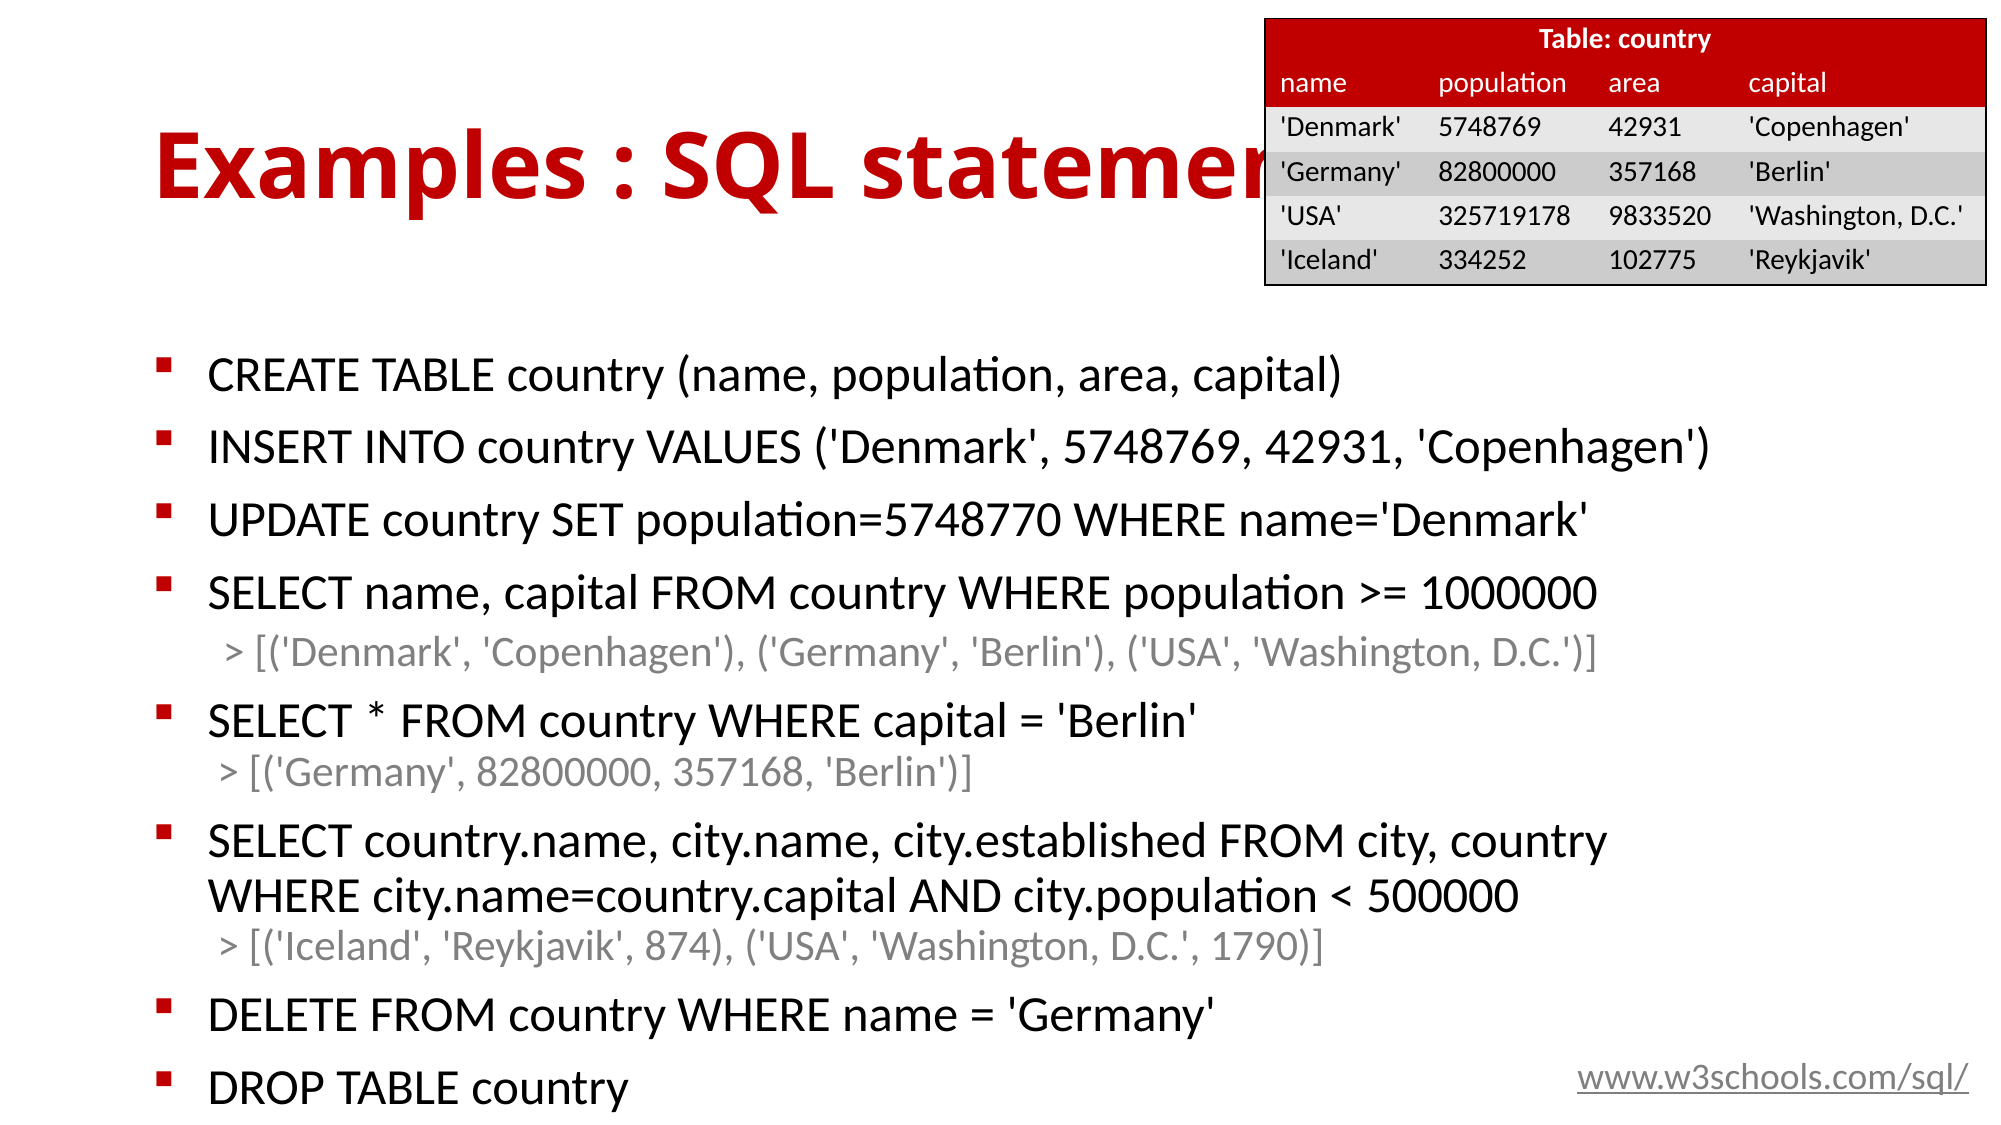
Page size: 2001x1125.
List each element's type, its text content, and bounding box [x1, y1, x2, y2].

table_cell population [1423, 63, 1593, 107]
title Examples : SQL statements [137, 59, 1264, 278]
table_cell 357168 [1593, 152, 1734, 196]
list CREATE TABLE country (name, population, area, capital) INSERT INTO country VALUES ('Denmark', 5748769, 42931, 'Copenhagen') UPDATE country SET population=5748770 WHERE name='Denmark' SELECT name, capital FROM country WHERE population >= 1000000 > [('Denmark', 'Copenhagen'), ('Germany', 'Berlin'), ('USA', 'Washington, D.C.')] SELECT * FROM country WHERE capital = 'Berlin' > [('Germany', 82800000, 357168, 'Berlin')] SELECT country.name, city.name, city.established FROM city, country WHERE city.name=country.capital AND city.population < 500000 > [('Iceland', 'Reykjavik', 874), ('USA', 'Washington, D.C.', 1790)] DELETE FROM country WHERE name = 'Germany' DROP TABLE country [137, 339, 2000, 1125]
table_cell 9833520 [1593, 196, 1734, 240]
table_cell 325719178 [1423, 196, 1593, 240]
table_cell 'Reykjavik' [1734, 240, 1985, 284]
table_cell area [1593, 63, 1734, 107]
table_cell name [1266, 63, 1423, 107]
table_header Table: country [1266, 19, 1985, 63]
table_cell 'Washington, D.C.' [1734, 196, 1985, 240]
table_cell 42931 [1593, 107, 1734, 152]
table_cell 5748769 [1423, 107, 1593, 152]
table_cell 'Iceland' [1266, 240, 1423, 284]
table_cell 82800000 [1423, 152, 1593, 196]
table_cell 102775 [1593, 240, 1734, 284]
table_cell 334252 [1423, 240, 1593, 284]
table_cell 'Denmark' [1266, 107, 1423, 152]
table_cell 'Berlin' [1734, 152, 1985, 196]
text_box www.w3schools.com/sql/ [1562, 1044, 1984, 1105]
table_cell 'USA' [1266, 196, 1423, 240]
table_cell 'Copenhagen' [1734, 107, 1985, 152]
table_cell capital [1734, 63, 1985, 107]
table_cell 'Germany' [1266, 152, 1423, 196]
